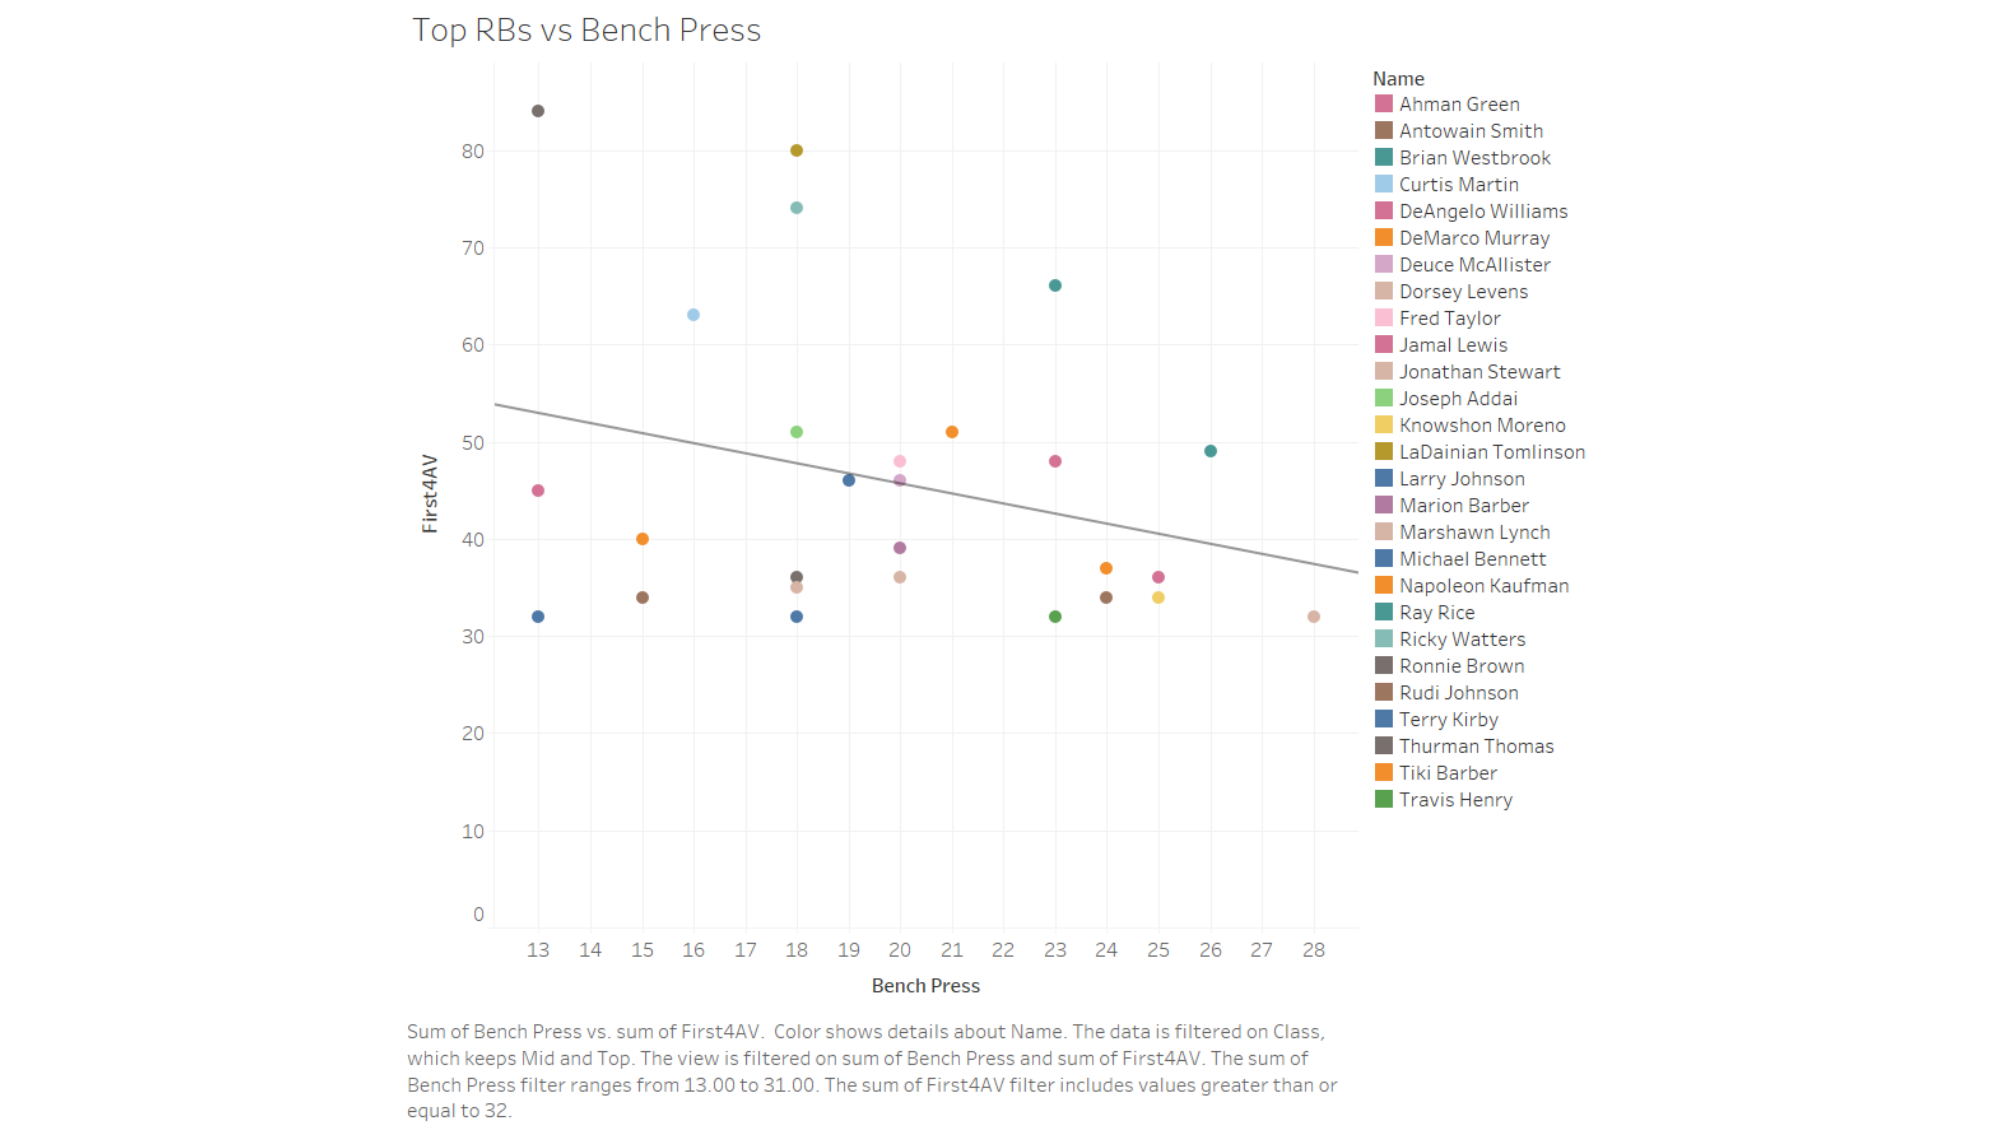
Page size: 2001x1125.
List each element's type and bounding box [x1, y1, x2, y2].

picture [407, 0, 1593, 1125]
